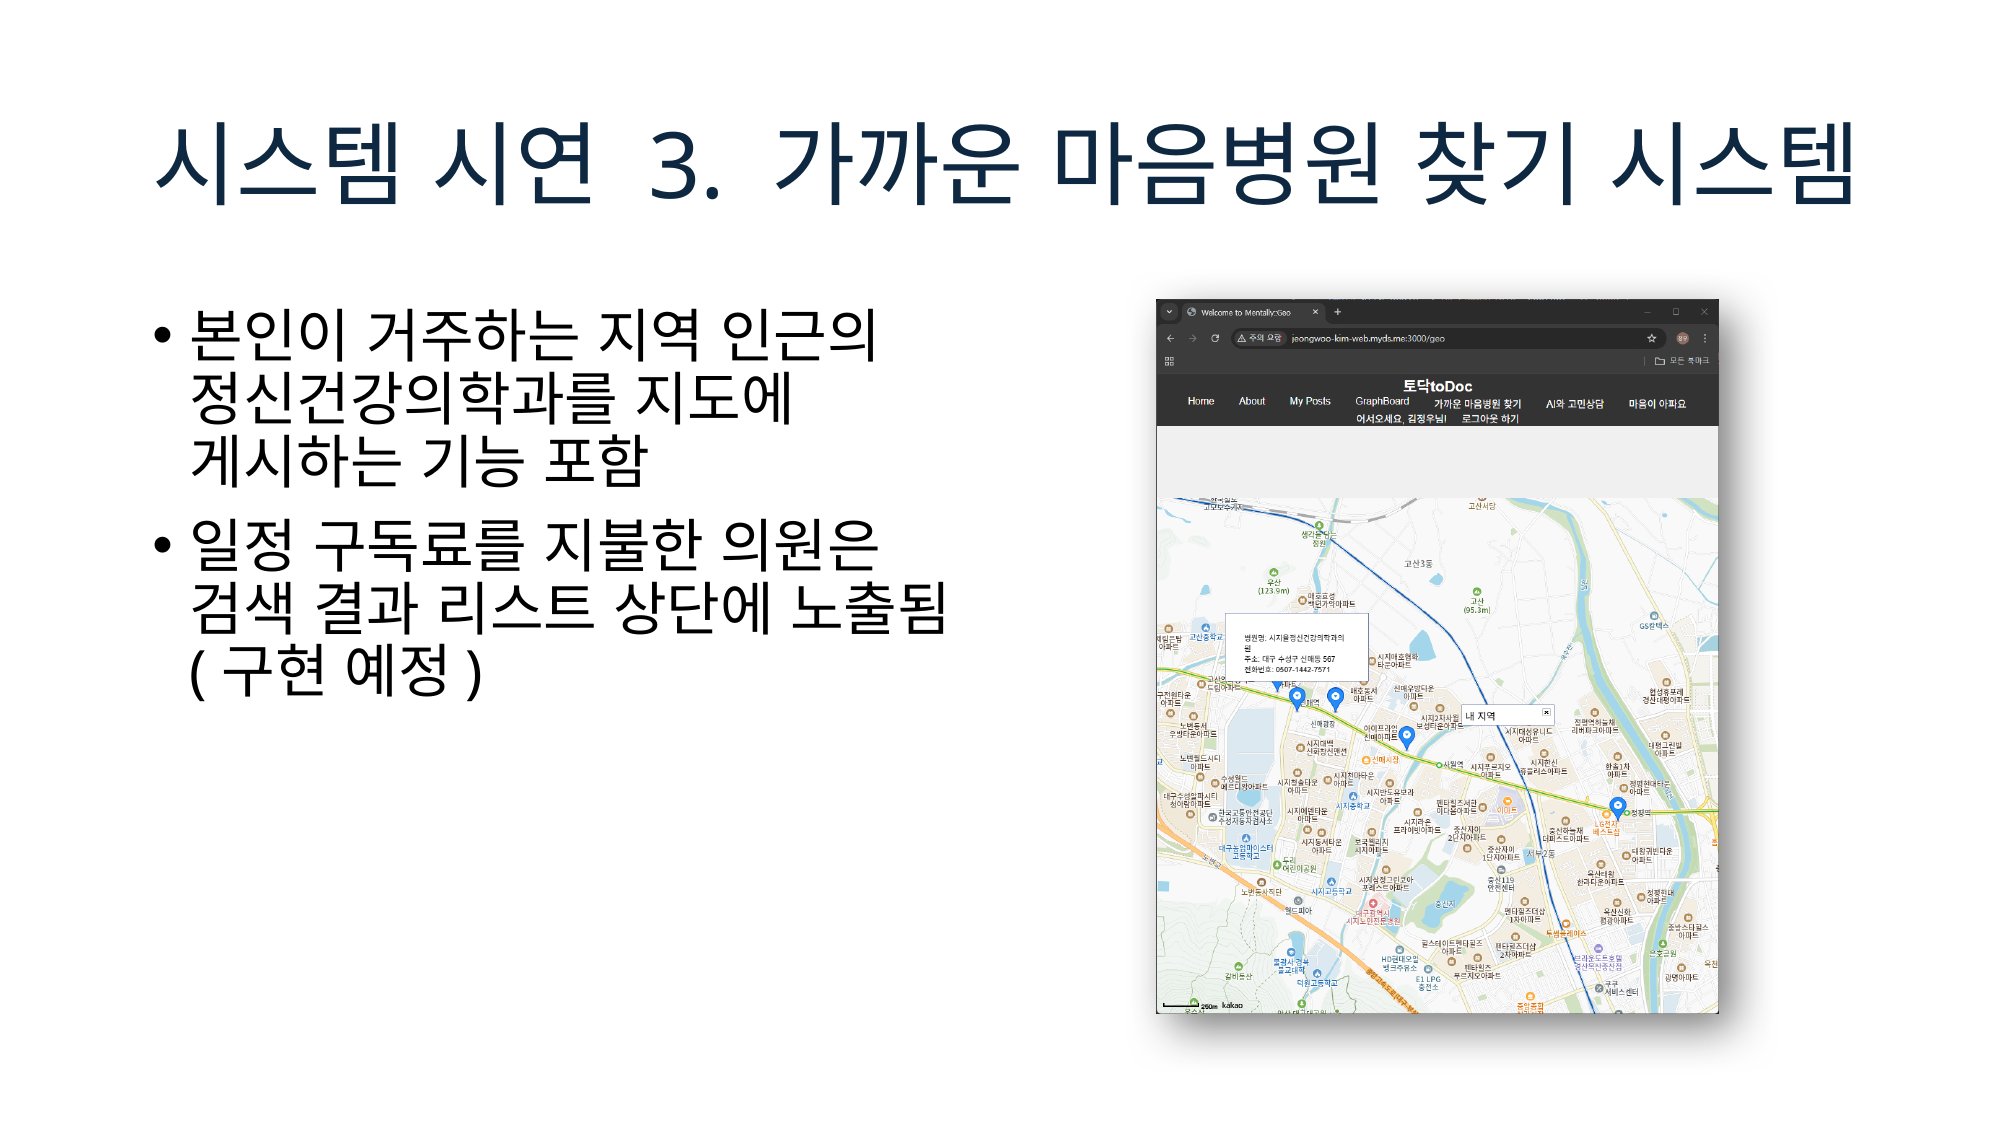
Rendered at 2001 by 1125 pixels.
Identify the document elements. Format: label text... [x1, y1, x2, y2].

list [1155, 298, 1720, 1014]
list 본인이 거주하는 지역 인근의 정신건강의학과를 지도에 게시하는 기능 포함 일정 구독료를 지불한 의원은 검색 결과 리스트 상단에 노출됨(구현 예정) [137, 299, 988, 1014]
title 시스템 시연 3. 가까운 마음병원 찾기 시스템 [137, 59, 2000, 278]
